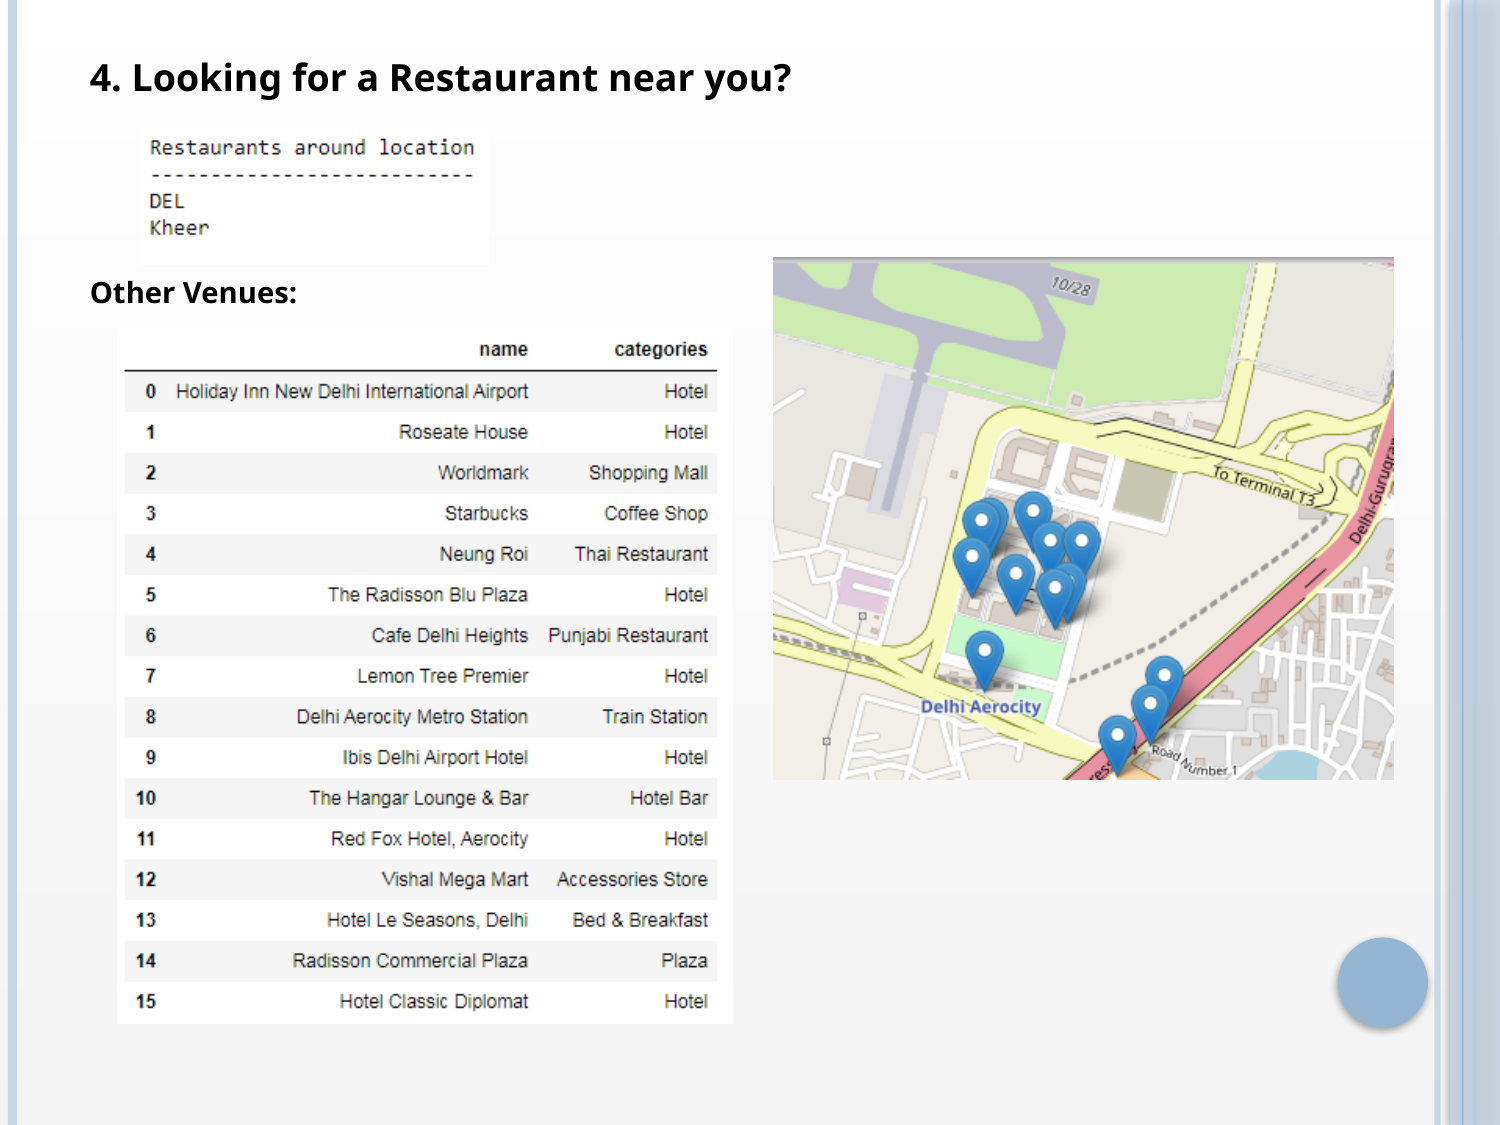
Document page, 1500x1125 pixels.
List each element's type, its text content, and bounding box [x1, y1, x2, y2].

picture [140, 128, 490, 266]
list 4. Looking for a Restaurant near you? Other Venues: [75, 46, 1300, 1062]
picture [772, 257, 1395, 781]
picture [116, 327, 734, 1024]
